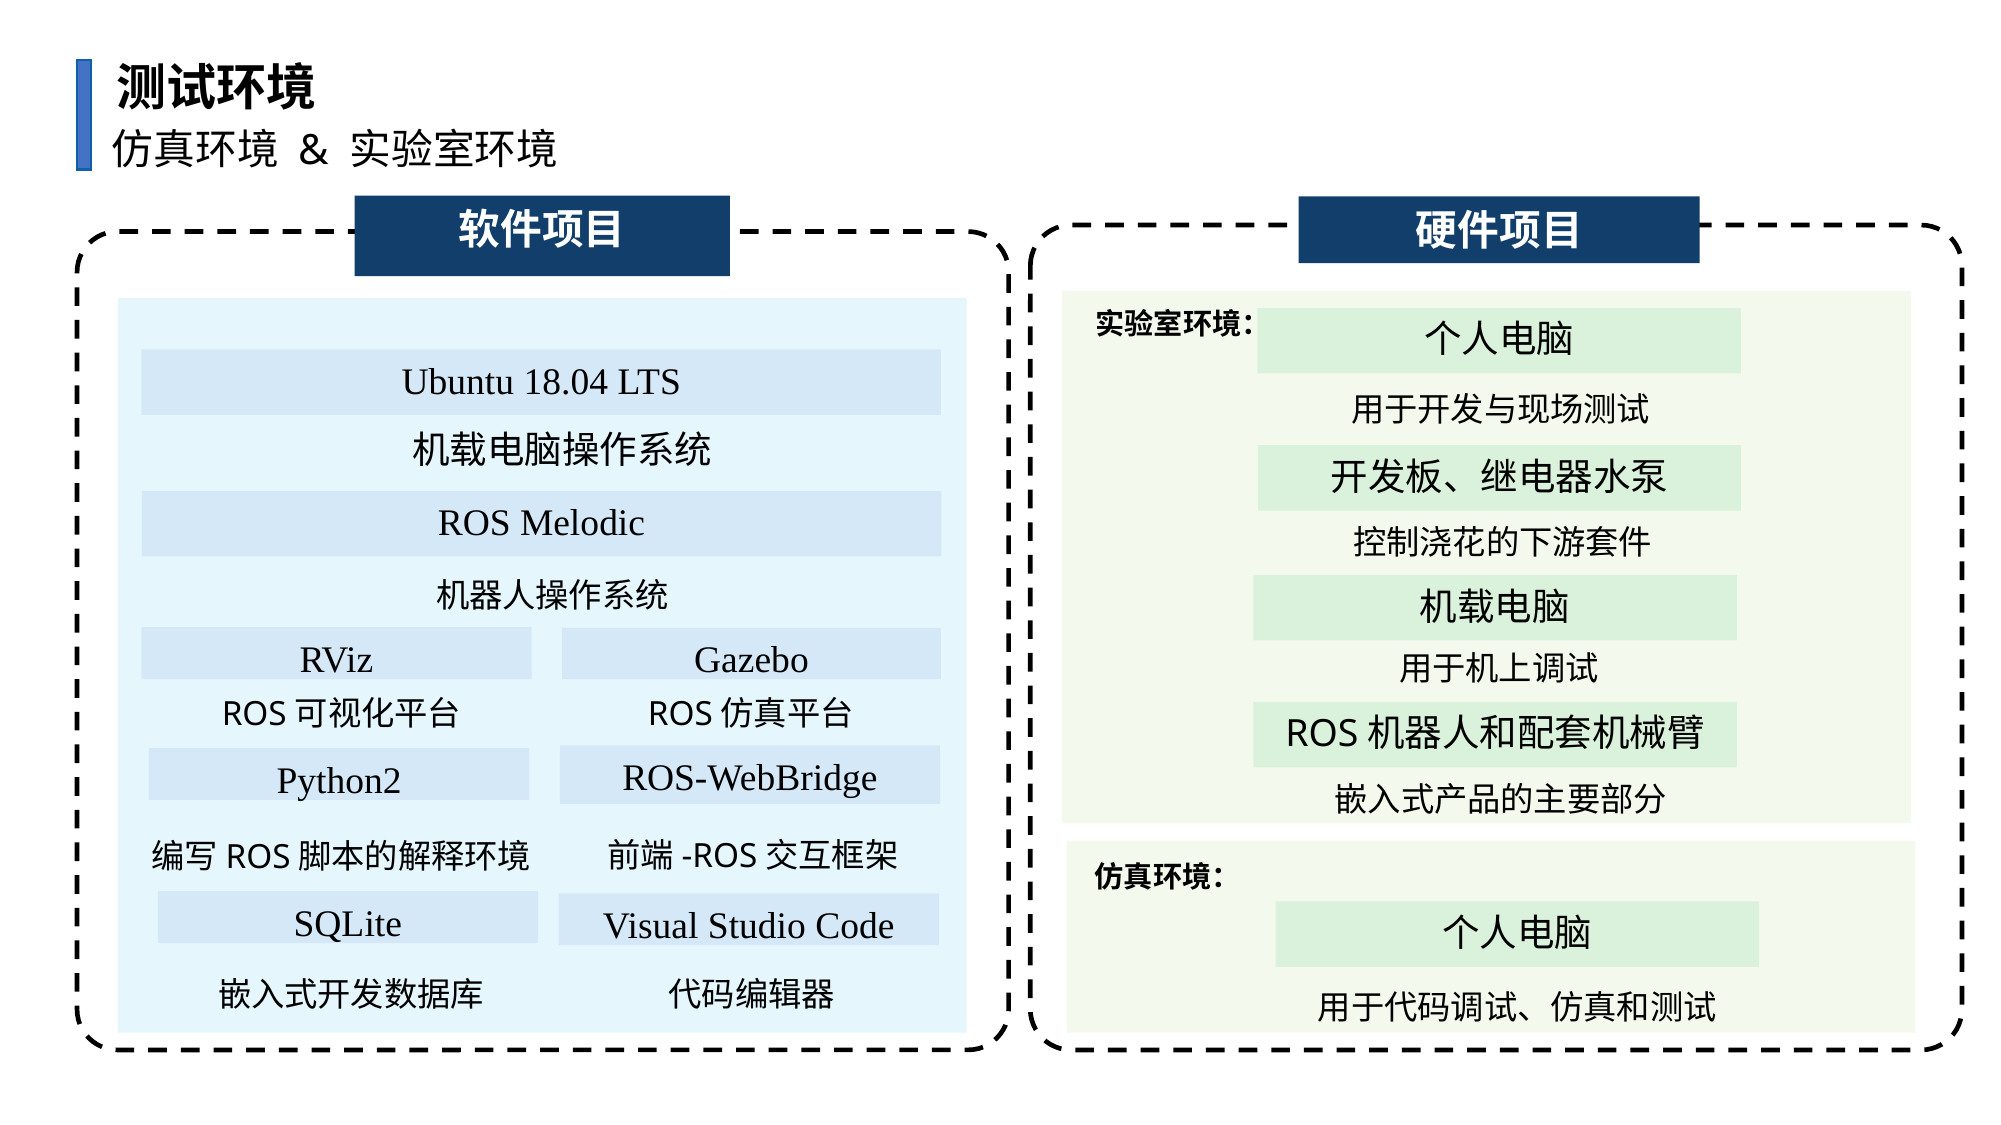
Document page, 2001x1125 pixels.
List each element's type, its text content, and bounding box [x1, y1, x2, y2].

text_box [117, 297, 967, 1033]
text_box RViz [141, 627, 532, 680]
text_box 控制浇花的下游套件 [1269, 493, 1737, 569]
text_box Visual Studio Code [558, 893, 939, 945]
text_box Gazebo [562, 627, 941, 680]
text_box 开发板、继电器水泵 [1257, 445, 1742, 511]
text_box 代码编辑器 [546, 945, 958, 1021]
text_box 个人电脑 [1257, 307, 1741, 374]
text_box [1066, 840, 1916, 1033]
text_box 用于开发与现场测试 [1266, 360, 1735, 436]
text_box ROS Melodic [141, 490, 942, 557]
text_box 用于机上调试 [1265, 619, 1733, 695]
text_box ROS-WebBridge [559, 745, 941, 804]
text_box 编写ROS脚本的解释环境 [135, 807, 547, 883]
text_box 仿真环境 & 实验室环境 [97, 115, 573, 181]
text_box 机载电脑 [1253, 574, 1737, 641]
text_box 个人电脑 [1275, 901, 1760, 967]
text_box ROS可视化平台 [175, 665, 508, 740]
text_box 测试环境 [101, 48, 331, 115]
text_box 机载电脑操作系统 [162, 396, 962, 479]
text_box 前端-ROS交互框架 [547, 807, 959, 882]
text_box ROS仿真平台 [584, 665, 917, 740]
text_box 仿真环境： [1067, 851, 1240, 902]
text_box 硬件项目 [1298, 196, 1700, 264]
text_box [1029, 223, 1963, 1051]
text_box Python2 [148, 748, 530, 800]
text_box 嵌入式开发数据库 [145, 945, 546, 1021]
text_box [76, 59, 92, 171]
text_box 机器人操作系统 [152, 546, 953, 622]
text_box SQLite [157, 891, 539, 944]
text_box [76, 230, 1010, 1051]
text_box 嵌入式产品的主要部分 [1266, 751, 1735, 826]
text_box 软件项目 [354, 195, 730, 277]
text_box Ubuntu 18.04 LTS [141, 349, 941, 415]
text_box 实验室环境： [1080, 297, 1257, 348]
text_box ROS机器人和配套机械臂 [1253, 701, 1737, 768]
text_box [1062, 291, 1911, 824]
text_box 用于代码调试、仿真和测试 [1283, 958, 1752, 1034]
